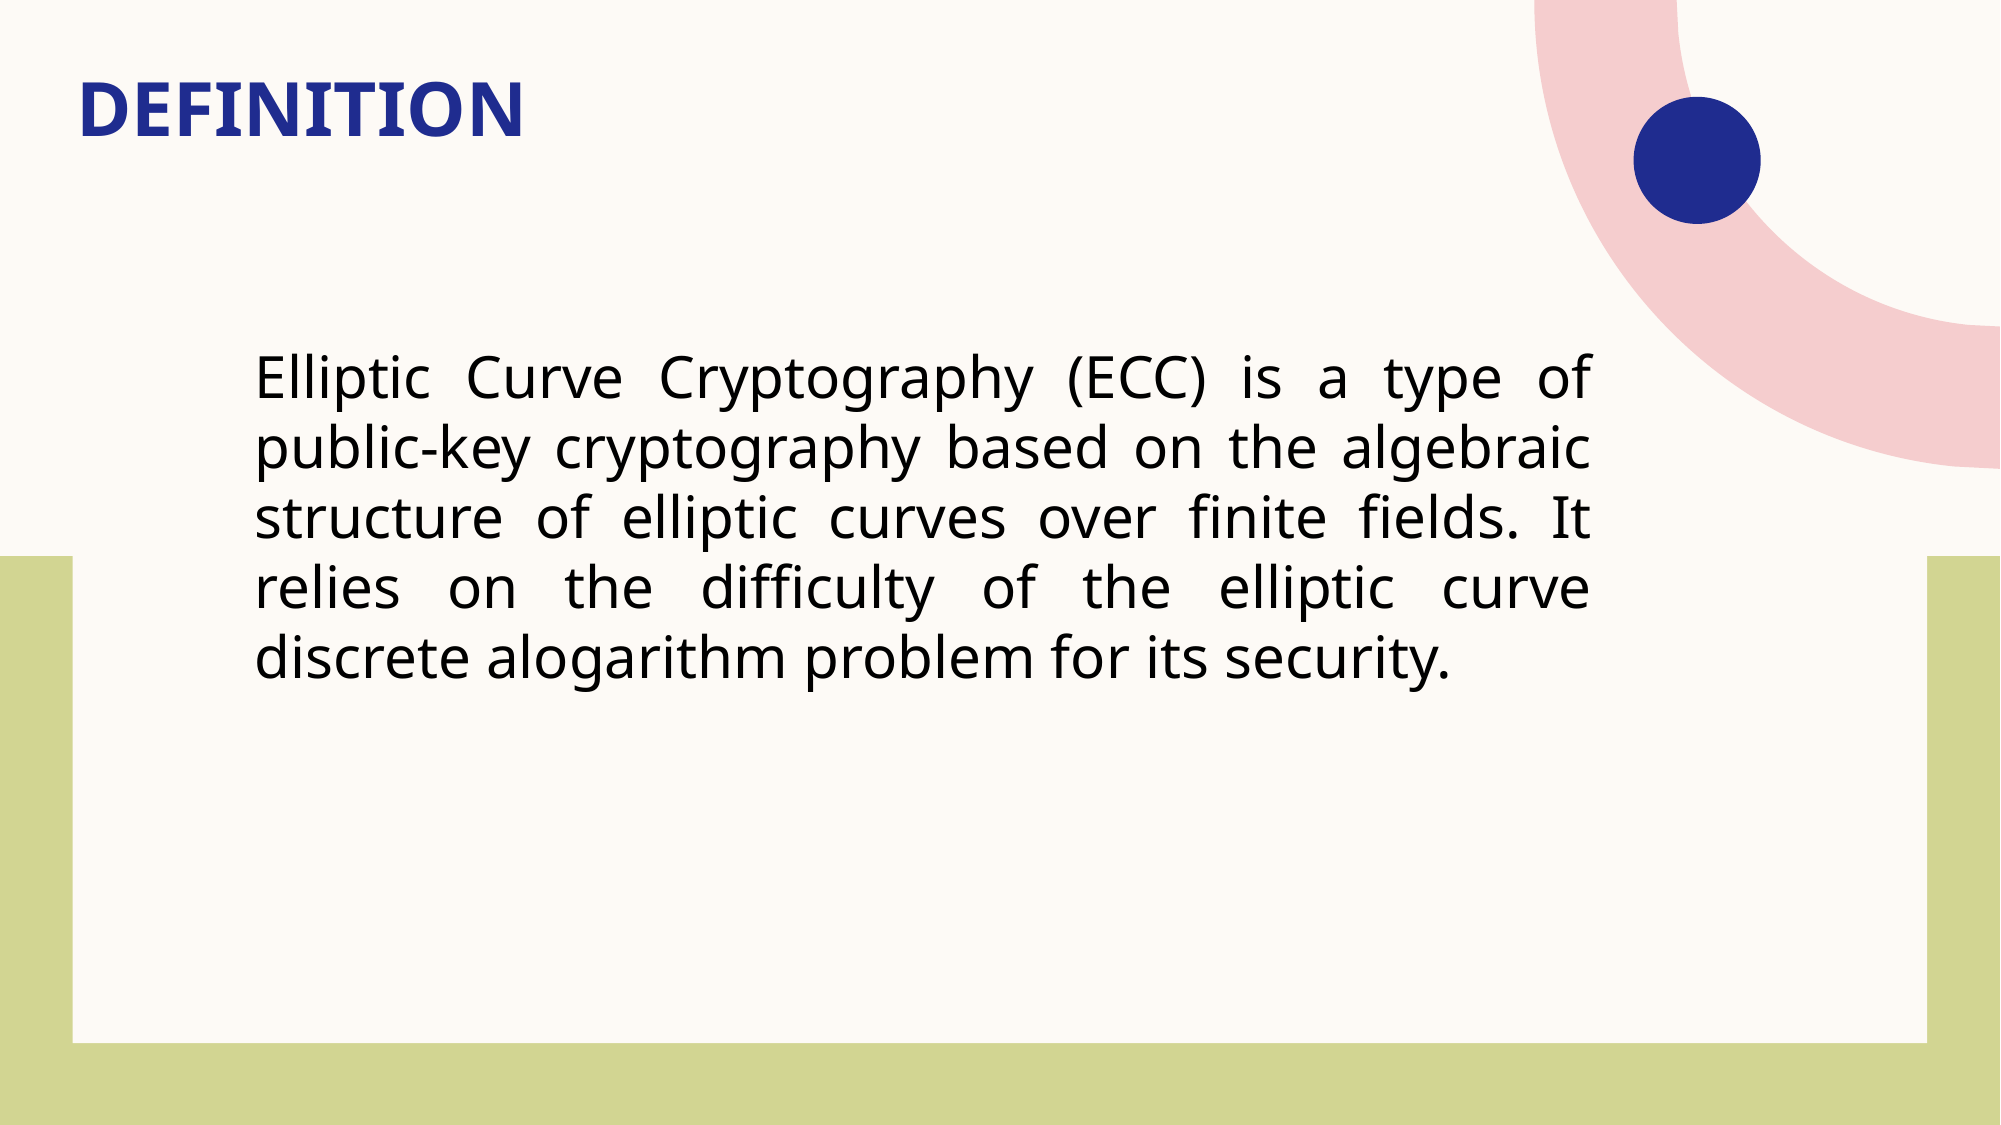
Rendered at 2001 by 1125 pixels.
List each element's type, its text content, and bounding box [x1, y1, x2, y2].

text_box Elliptic Curve Cryptography (ECC) is a type of public-key cryptography based on the algebraic structure of elliptic curves over finite fields. It relies on the difficulty of the elliptic curve discrete alogarithm problem for its security. [239, 332, 1607, 698]
title Definition [61, 41, 1000, 172]
